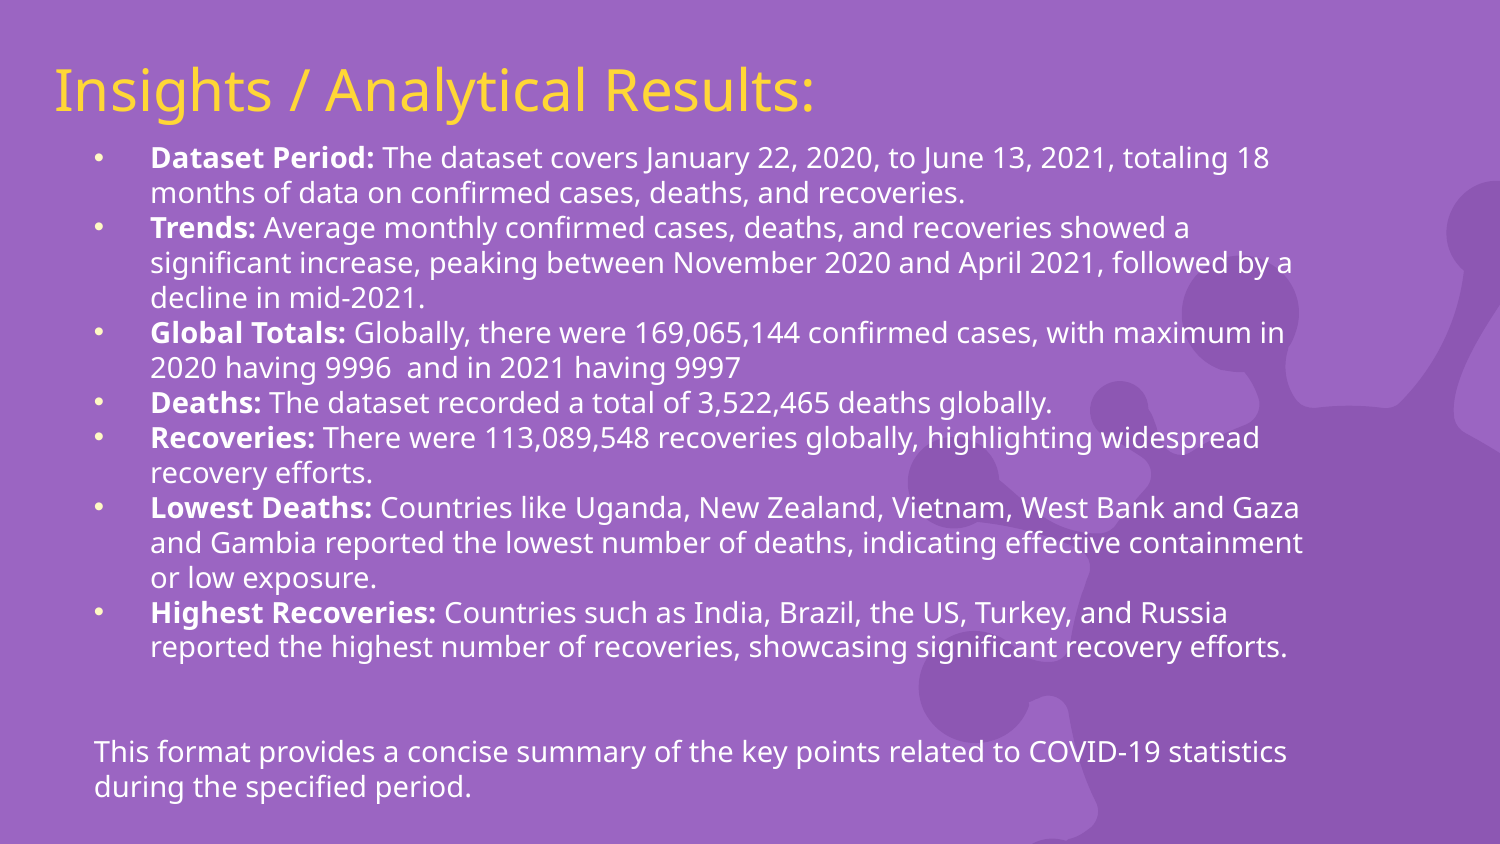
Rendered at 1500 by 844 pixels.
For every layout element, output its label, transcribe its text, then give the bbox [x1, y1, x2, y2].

title Insights / Analytical Results: [39, 38, 1306, 116]
subtitle Dataset Period: The dataset covers January 22, 2020, to June 13, 2021, totaling 18 months of data on confirmed cases, deaths, and recoveries. Trends: Average monthly confirmed cases, deaths, and recoveries showed a significant increase, peaking between November 2020 and April 2021, followed by a decline in mid-2021. Global Totals: Globally, there were 169,065,144 confirmed cases, with maximum in 2020 having 9996 and in 2021 having 9997 Deaths: The dataset recorded a total of 3,522,465 deaths globally. Recoveries: There were 113,089,548 recoveries globally, highlighting widespread recovery efforts. Lowest Deaths: Countries like Uganda, New Zealand, Vietnam, West Bank and Gaza and Gambia reported the lowest number of deaths, indicating effective containment or low exposure. Highest Recoveries: Countries such as India, Brazil, the US, Turkey, and Russia reported the highest number of recoveries, showcasing significant recovery efforts. This format provides a concise summary of the key points related to COVID-19 statistics during the specified period. [60, 124, 1326, 682]
